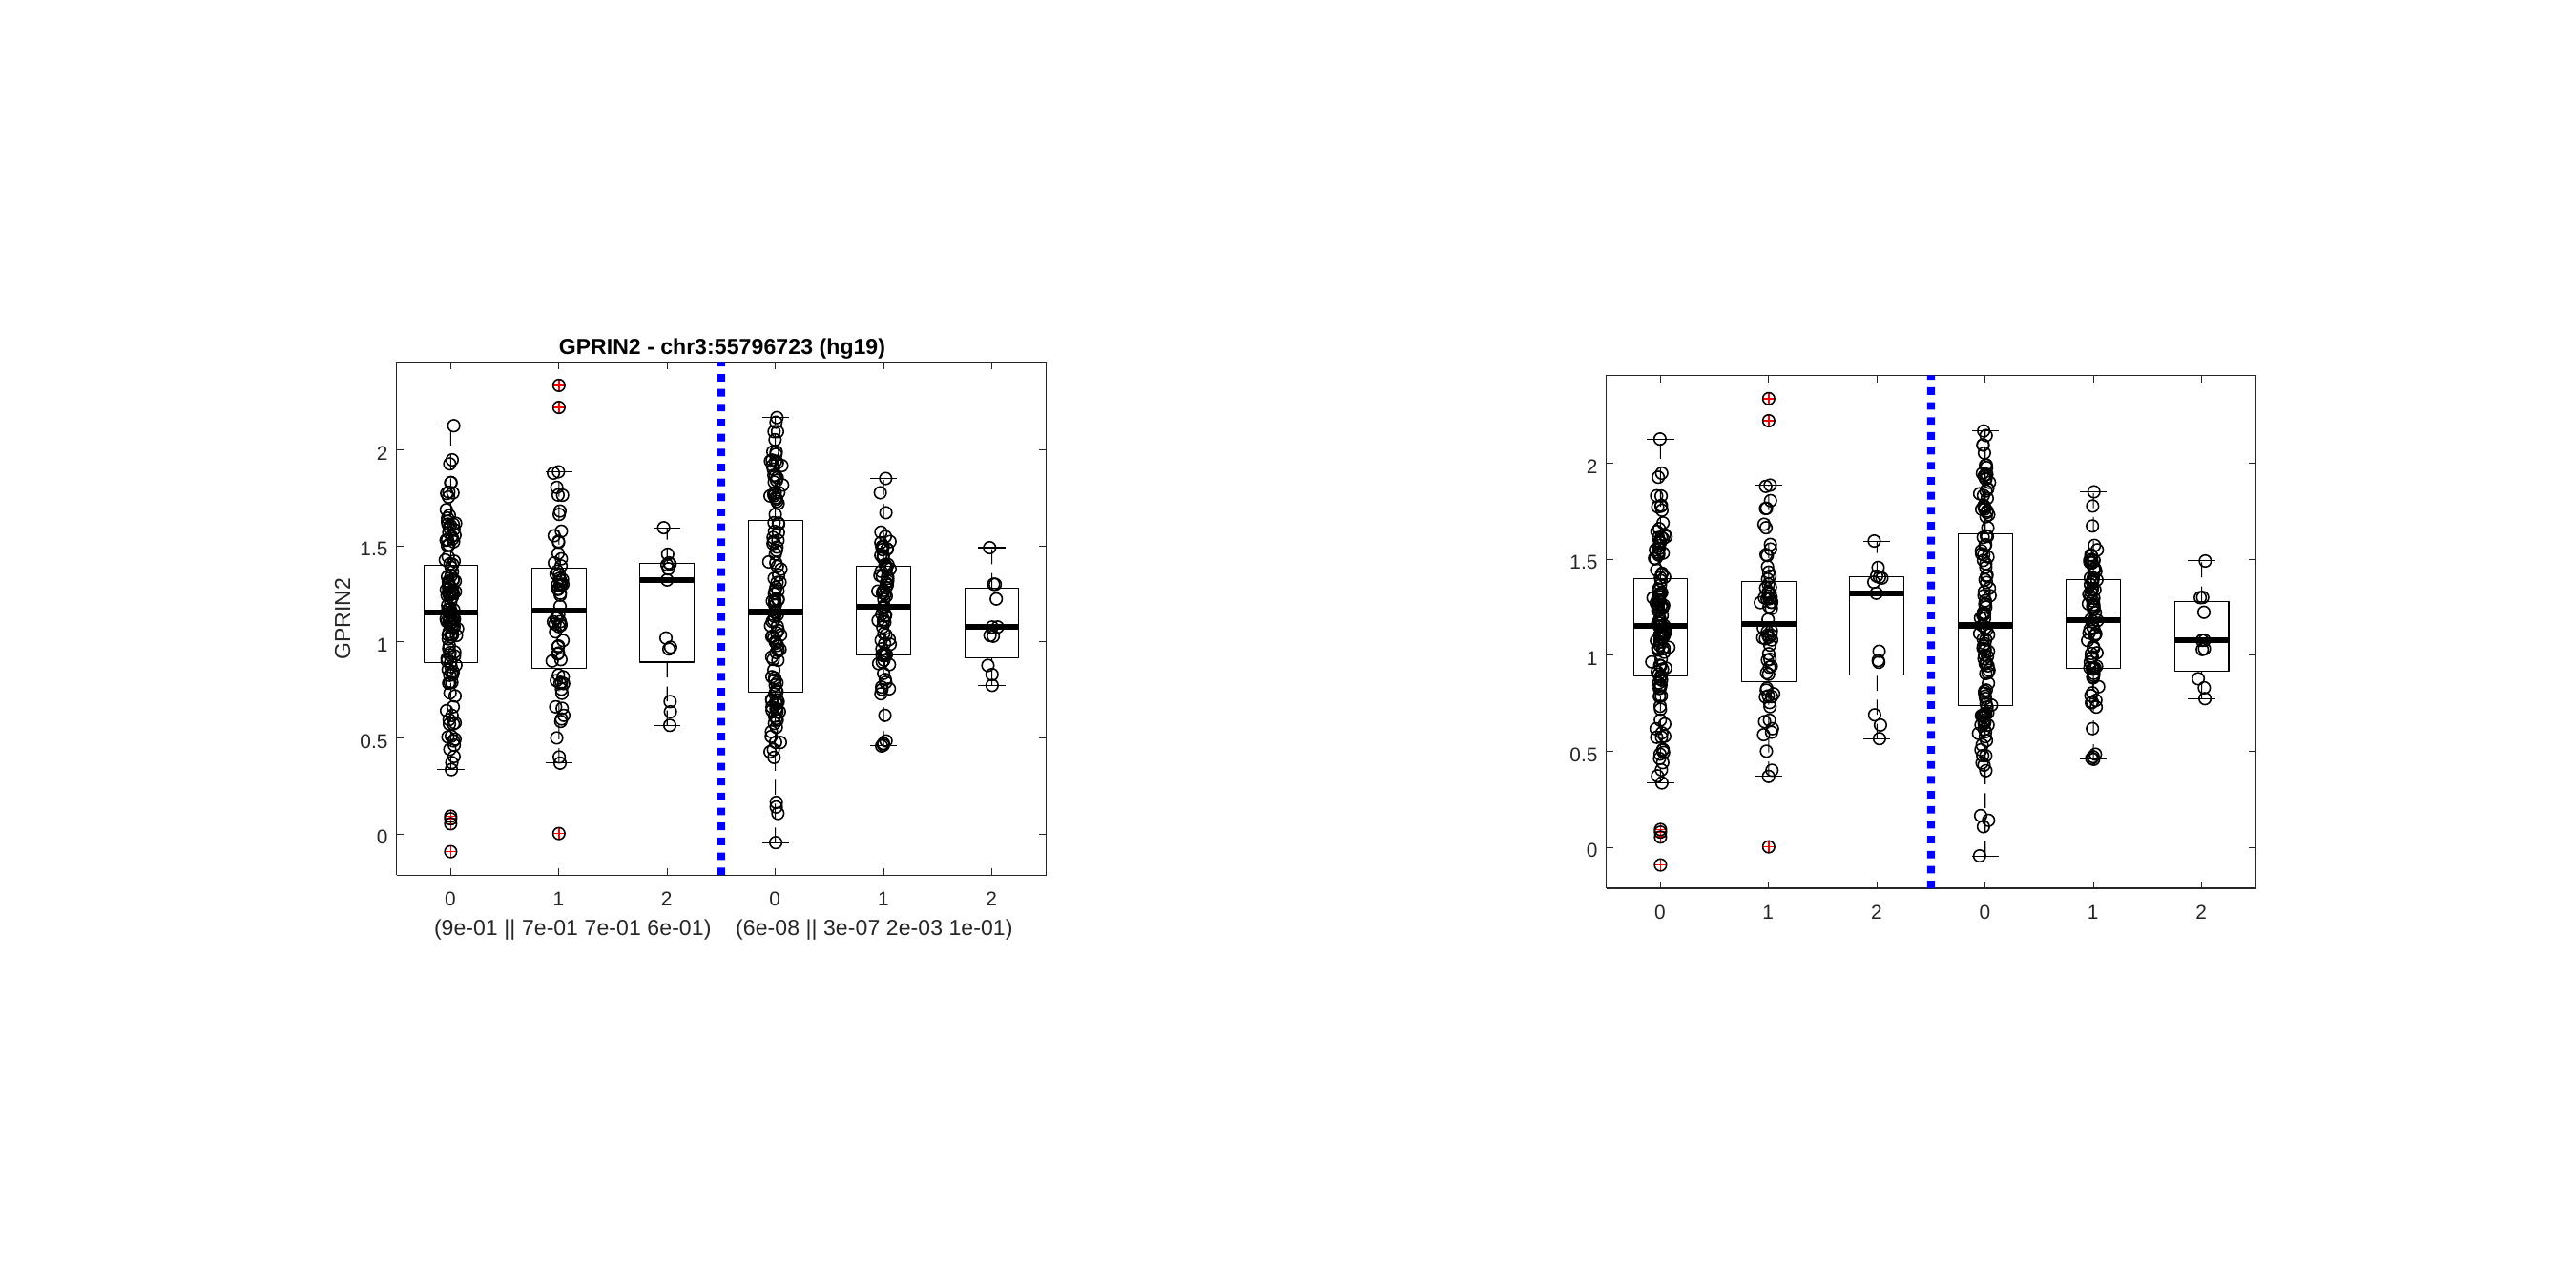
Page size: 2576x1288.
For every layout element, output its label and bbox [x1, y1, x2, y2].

picture [1497, 328, 2334, 956]
picture [287, 315, 1124, 943]
